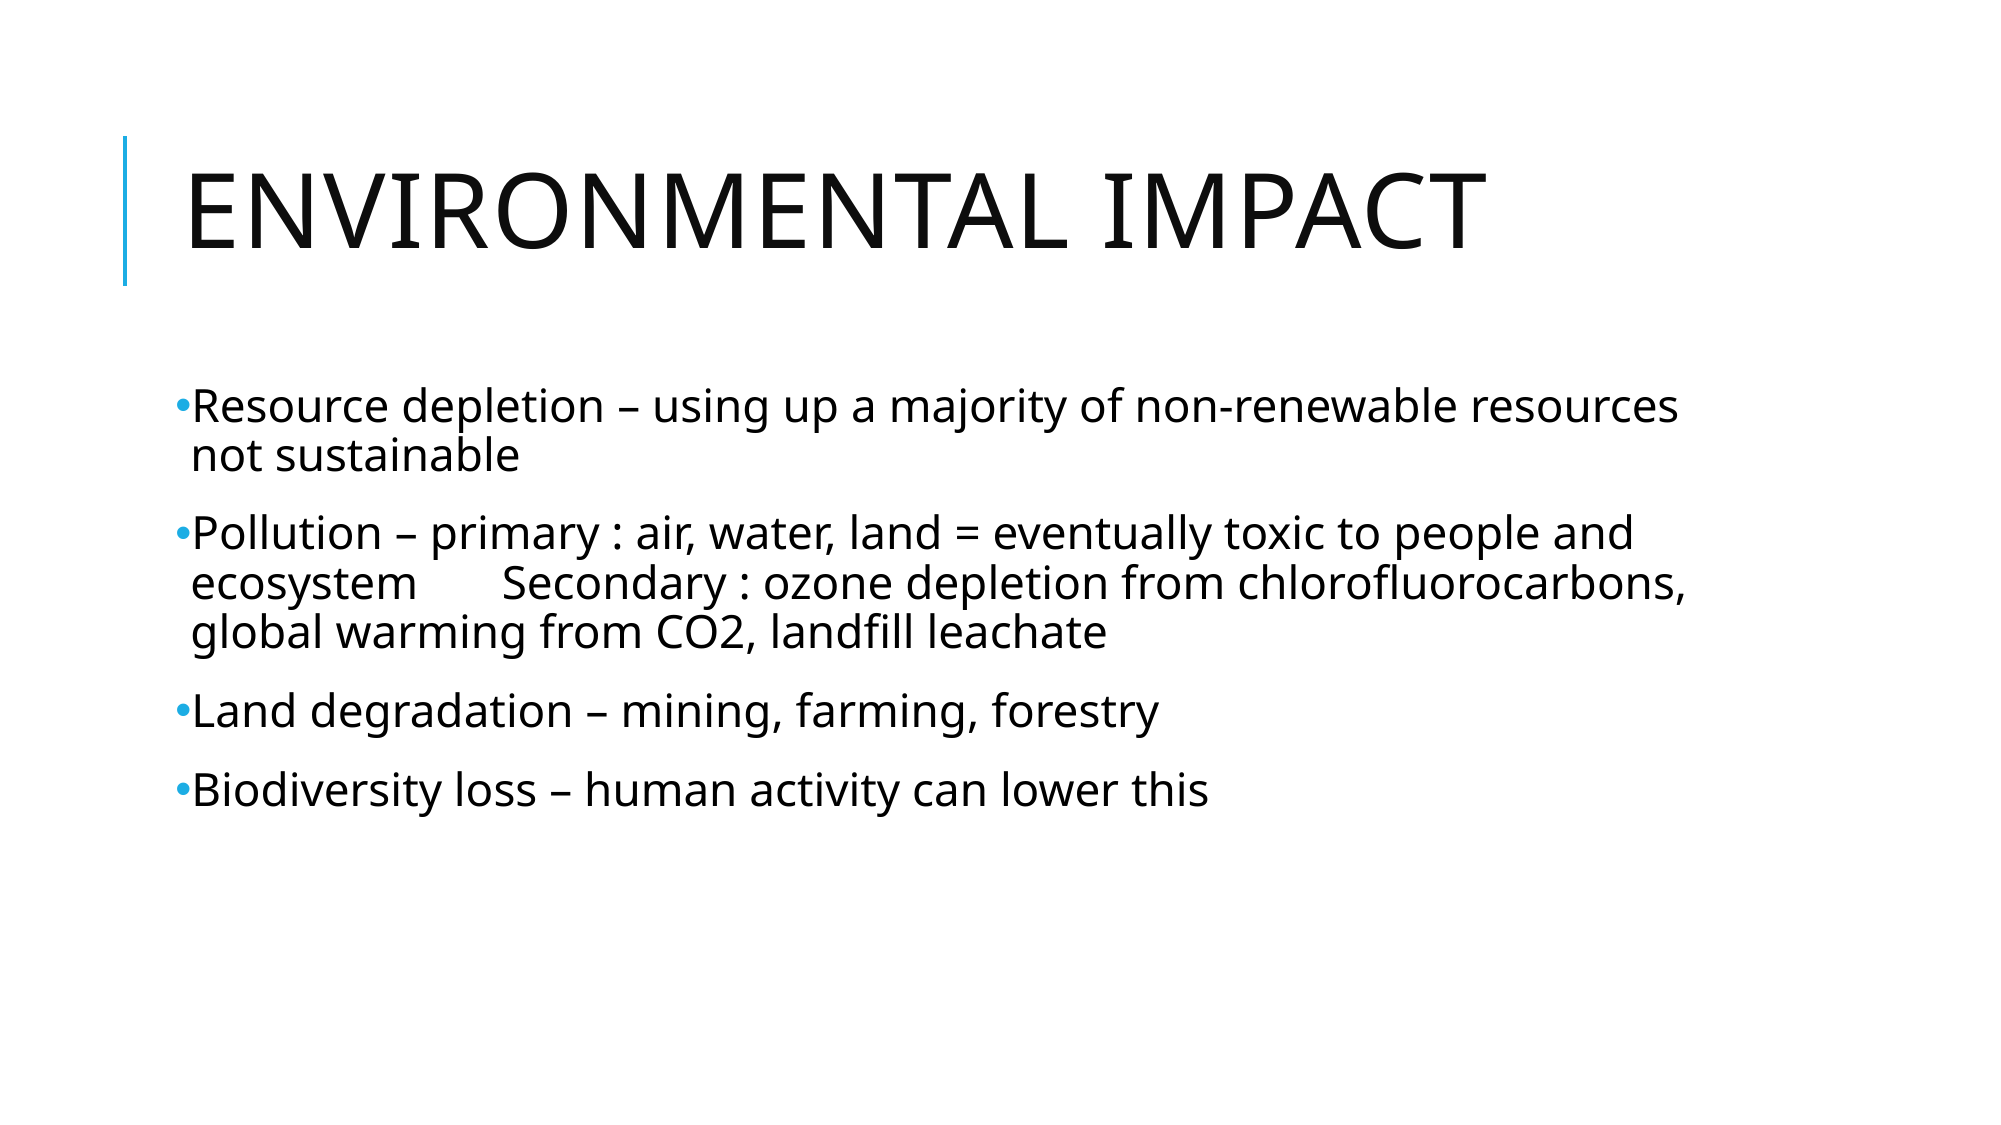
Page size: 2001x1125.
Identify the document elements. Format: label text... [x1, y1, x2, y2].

title Environmental impact [168, 96, 1763, 342]
list Resource depletion – using up a majority of non-renewable resources not sustainable Pollution – primary : air, water, land = eventually toxic to people and ecosystem Secondary : ozone depletion from chlorofluorocarbons, global warming from CO2, landfill leachate Land degradation – mining, farming, forestry Biodiversity loss – human activity can lower this [168, 375, 1763, 1035]
